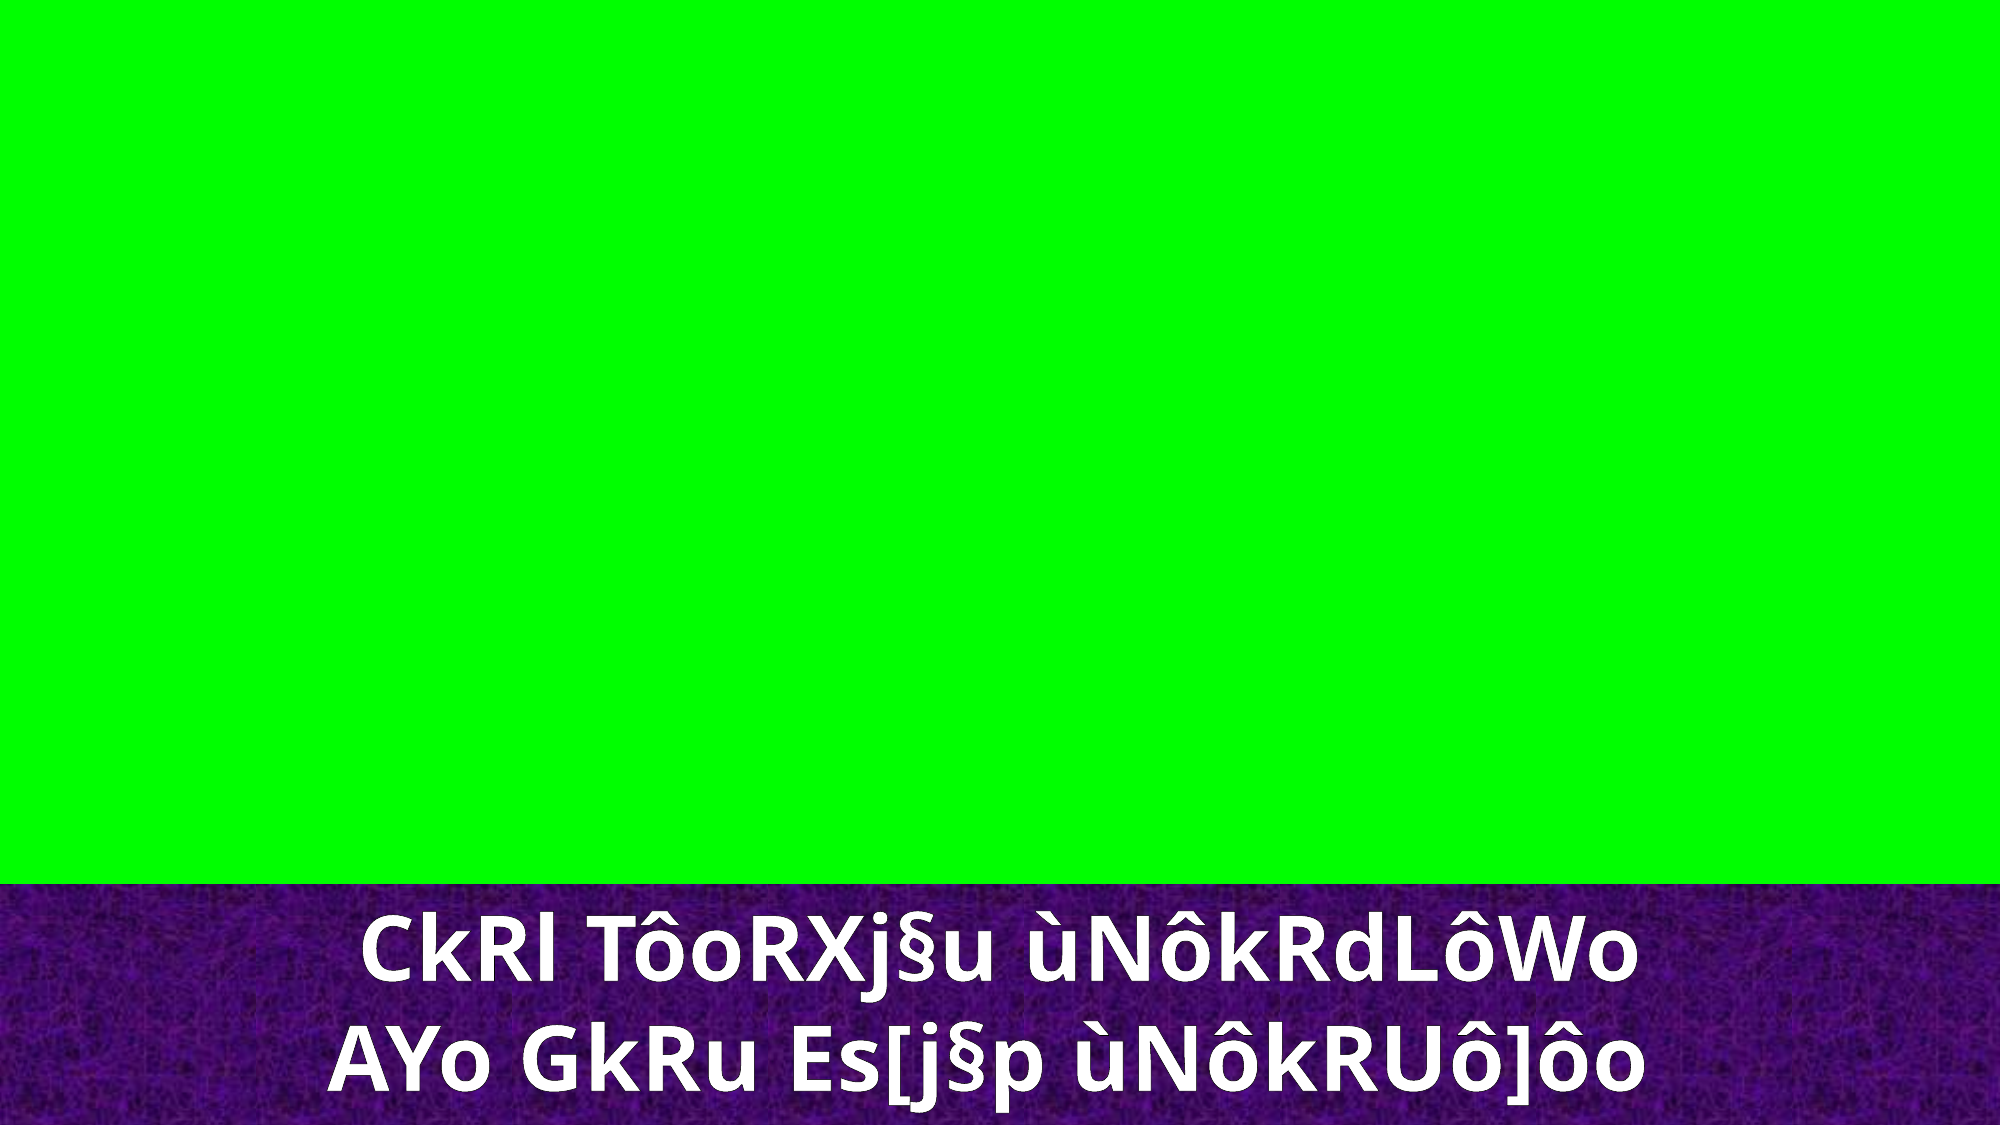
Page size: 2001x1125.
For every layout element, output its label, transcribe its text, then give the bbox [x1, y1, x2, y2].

text_box [0, 884, 2000, 1125]
text_box CkRl TôoRXj§u ùNôkRdLôWo AYo GkRu Es[j§p ùNôkRUô]ôo [257, 882, 1743, 1117]
